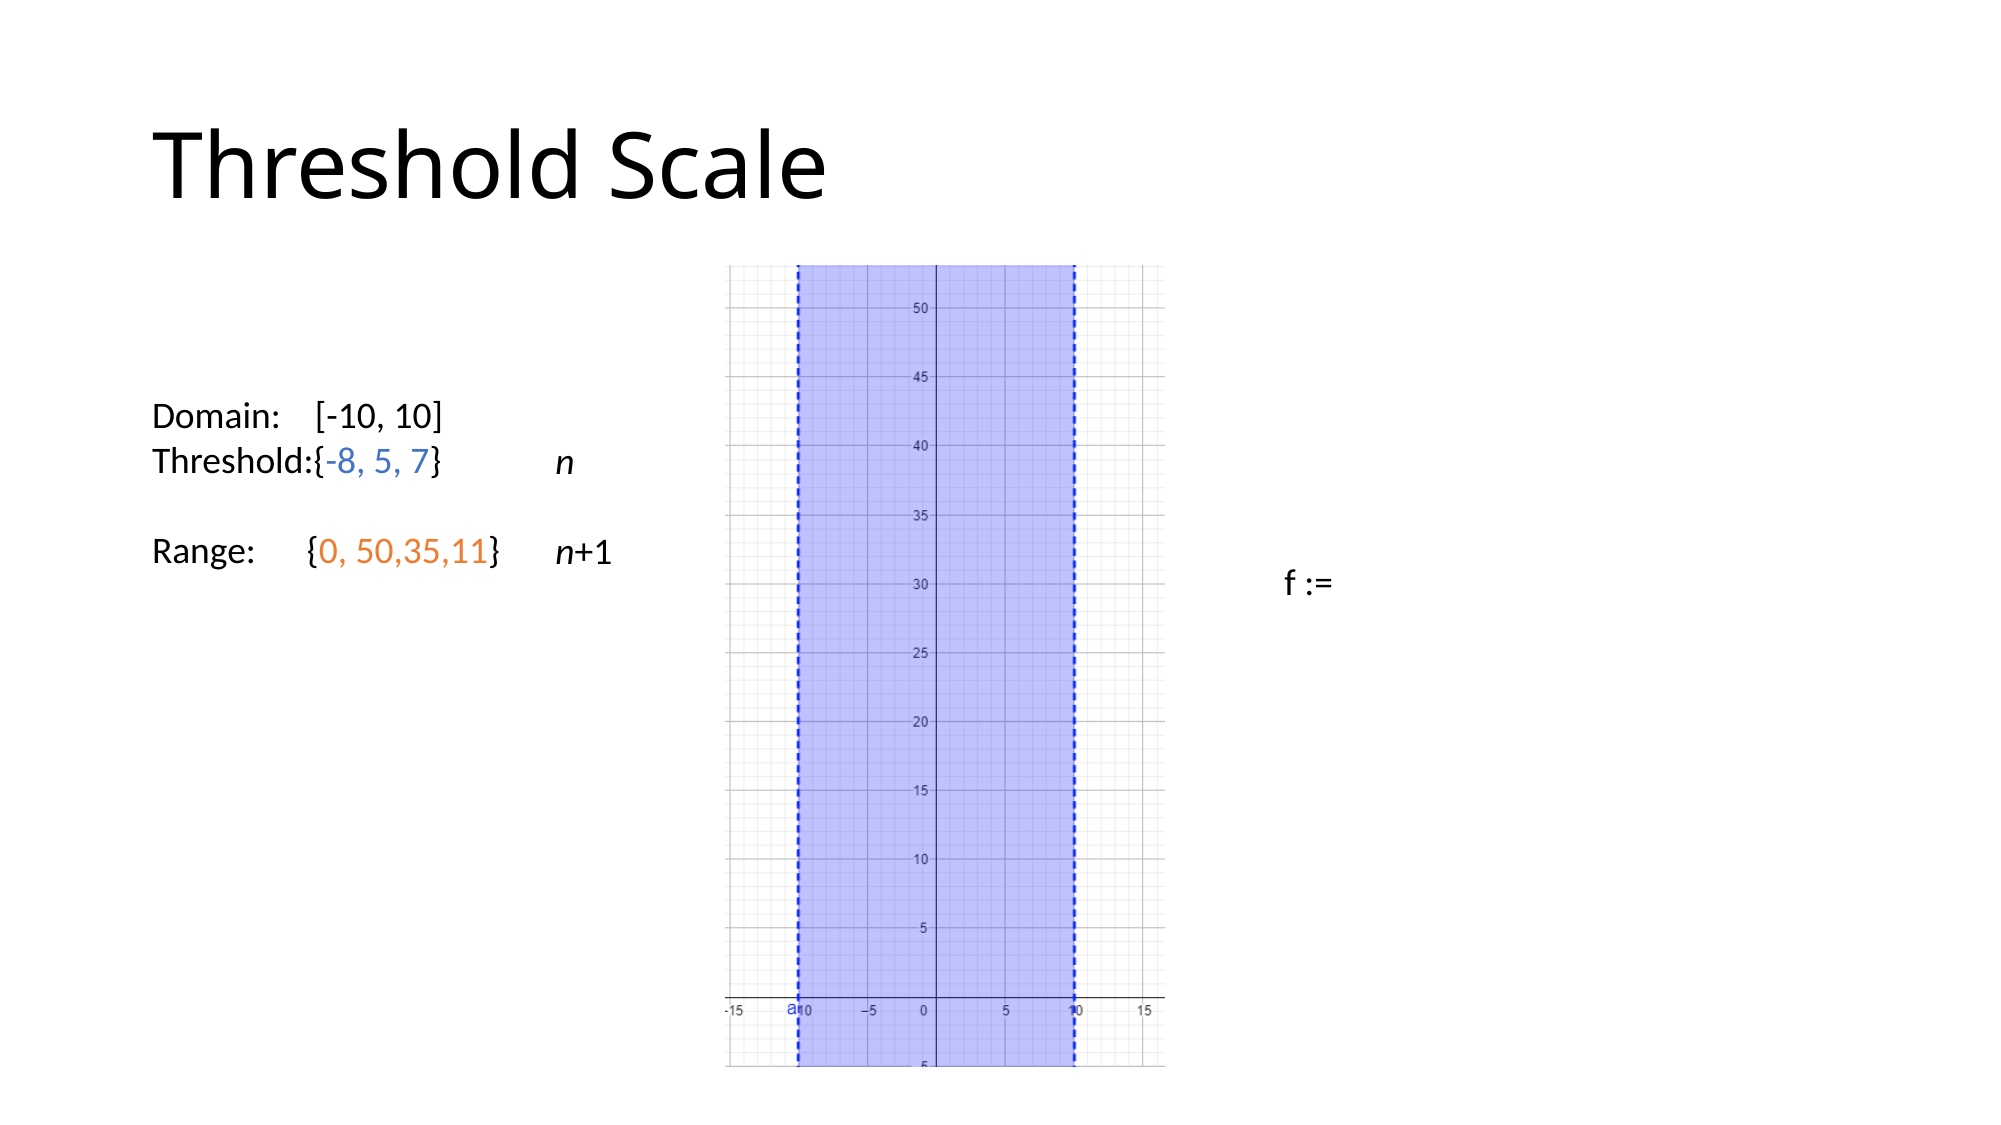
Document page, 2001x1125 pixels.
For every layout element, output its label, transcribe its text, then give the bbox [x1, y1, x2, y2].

picture [725, 265, 1165, 1067]
title Threshold Scale [137, 59, 1863, 278]
text_box Domain: [-10, 10] Threshold:{-8, 5, 7} Range: {0, 50,35,11} [137, 383, 533, 579]
text_box f := [1269, 550, 1357, 611]
text_box n n+1 [540, 429, 628, 580]
